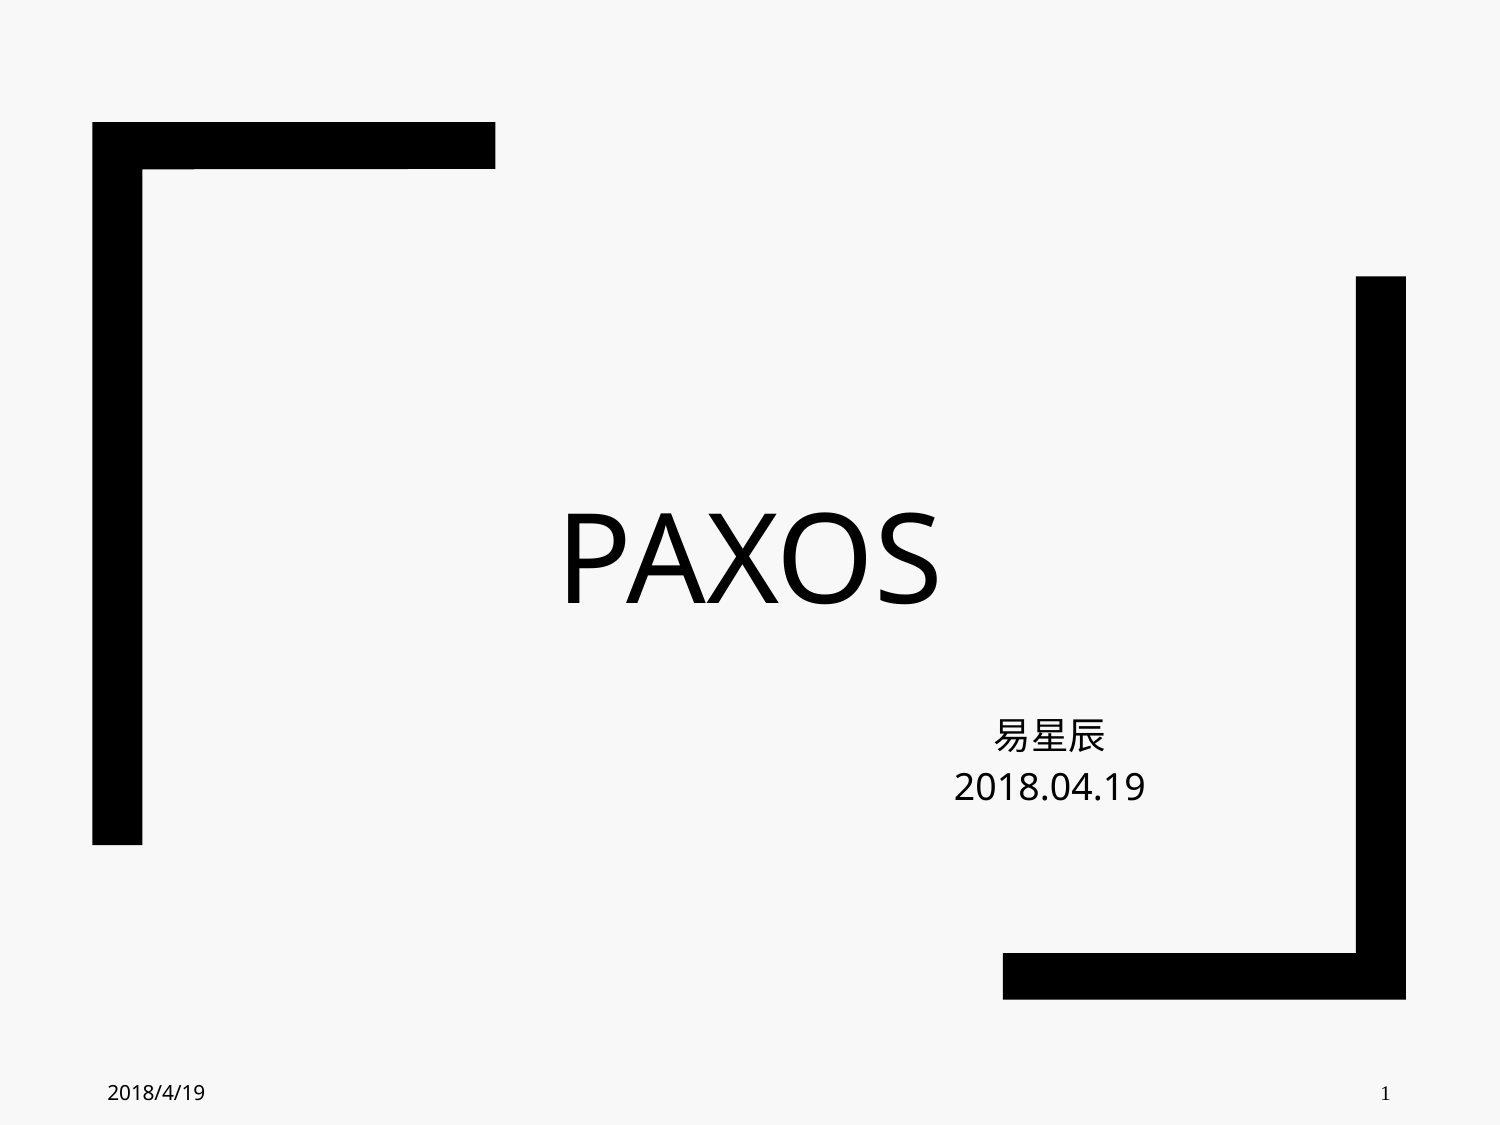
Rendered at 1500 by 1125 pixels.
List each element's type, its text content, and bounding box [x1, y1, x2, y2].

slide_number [92, 1058, 291, 1125]
title Paxos [235, 293, 1265, 638]
slide_number 1 [1209, 1058, 1406, 1125]
subtitle 易星辰 2018.04.19 [329, 649, 1171, 828]
